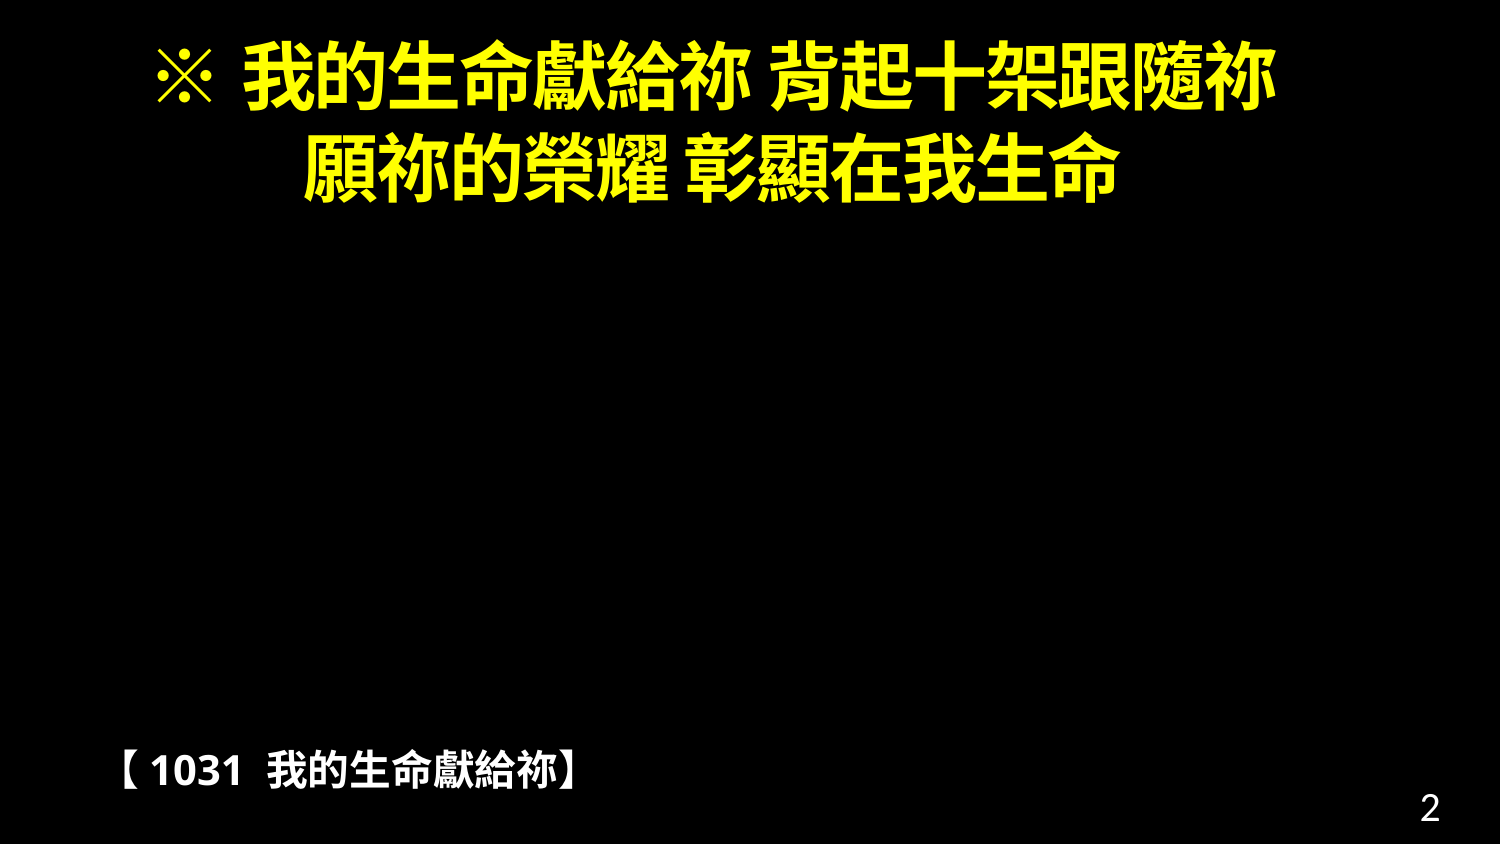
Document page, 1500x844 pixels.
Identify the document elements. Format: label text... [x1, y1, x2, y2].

slide_number 2 [1118, 782, 1456, 827]
footer 【1031 我的生命獻給祢】 [69, 746, 628, 792]
title ※我的生命獻給祢 背起十架跟隨祢 願祢的榮耀 彰顯在我生命 [0, 9, 1500, 220]
